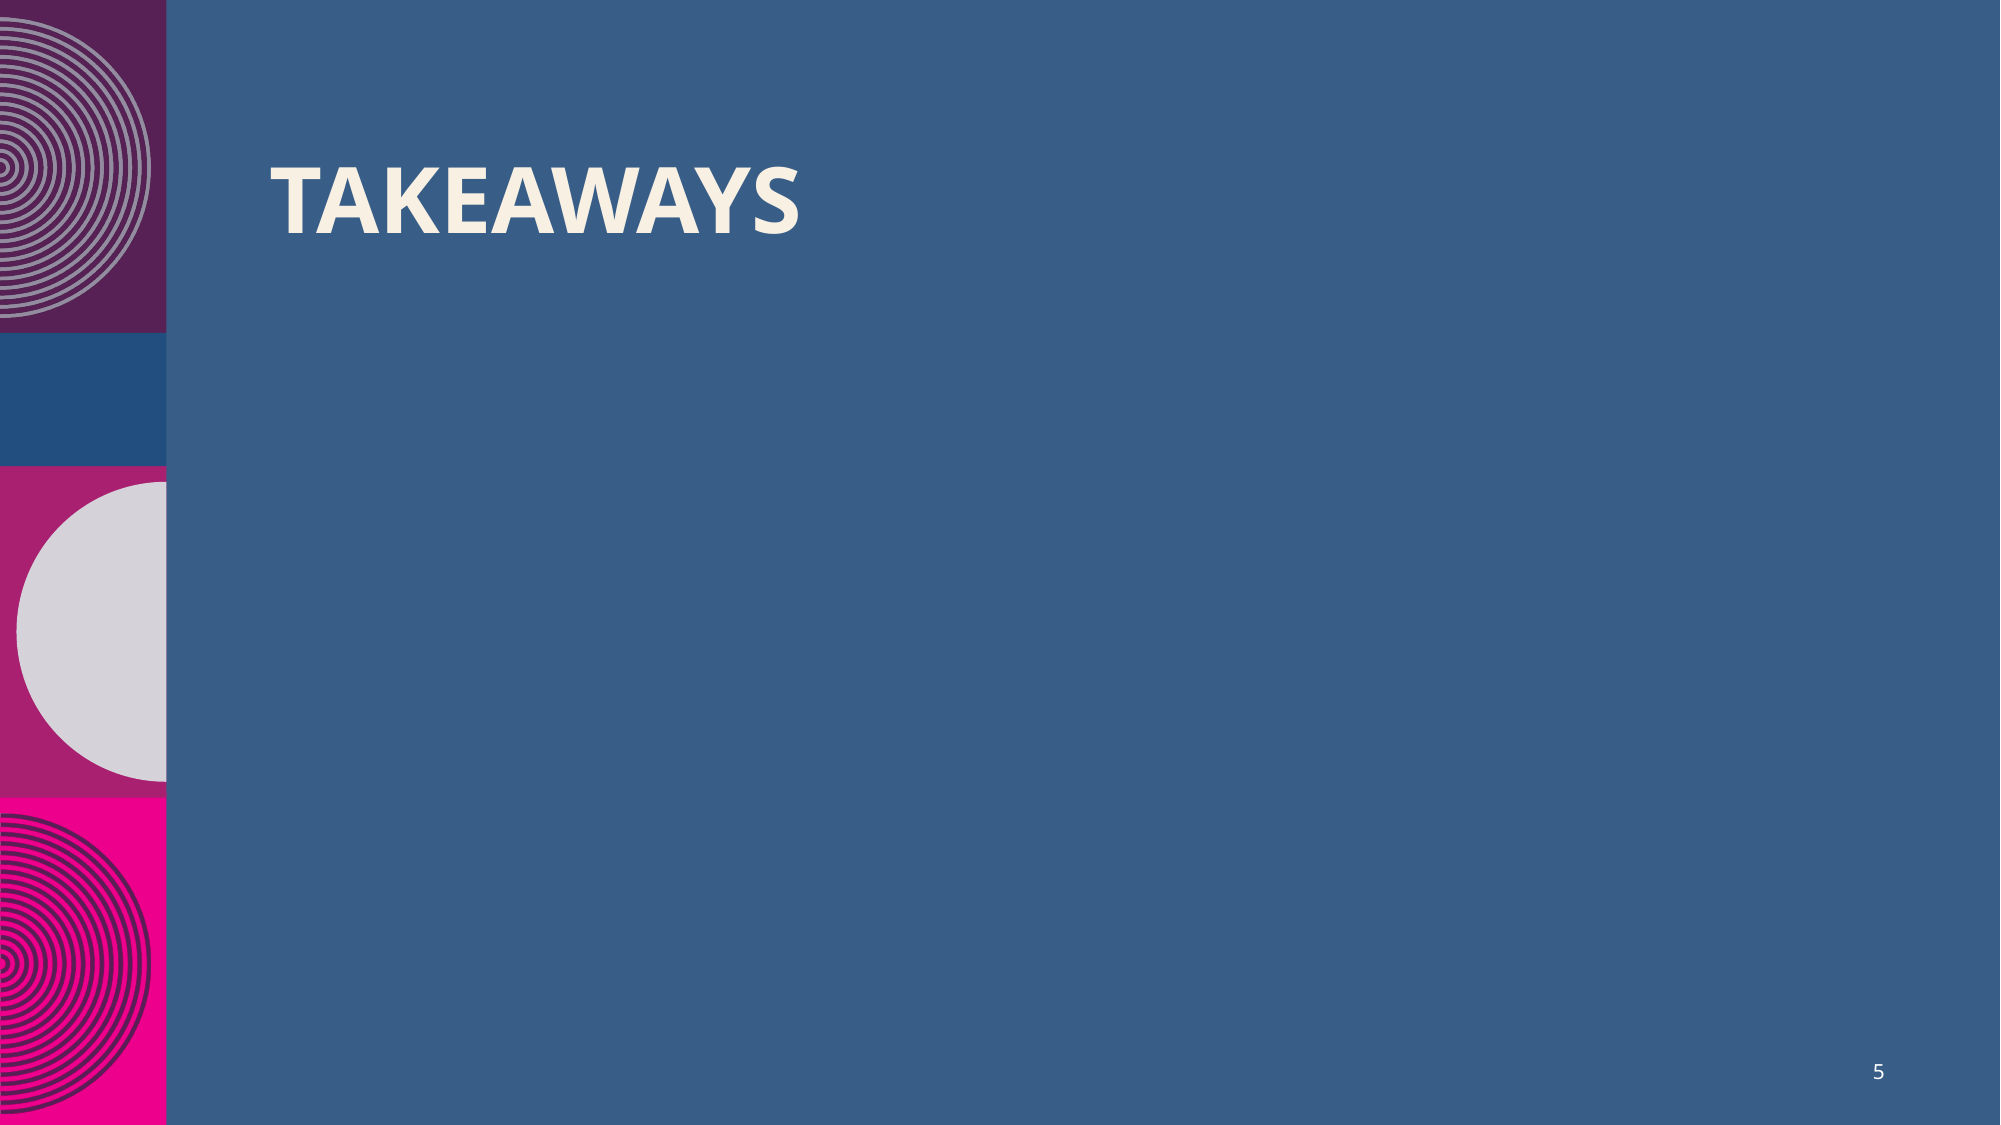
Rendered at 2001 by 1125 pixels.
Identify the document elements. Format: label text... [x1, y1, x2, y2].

title takeaways​ [254, 146, 1874, 370]
picture [1, 814, 151, 1114]
picture [1, 18, 151, 318]
slide_number 5 [1824, 1042, 1900, 1103]
